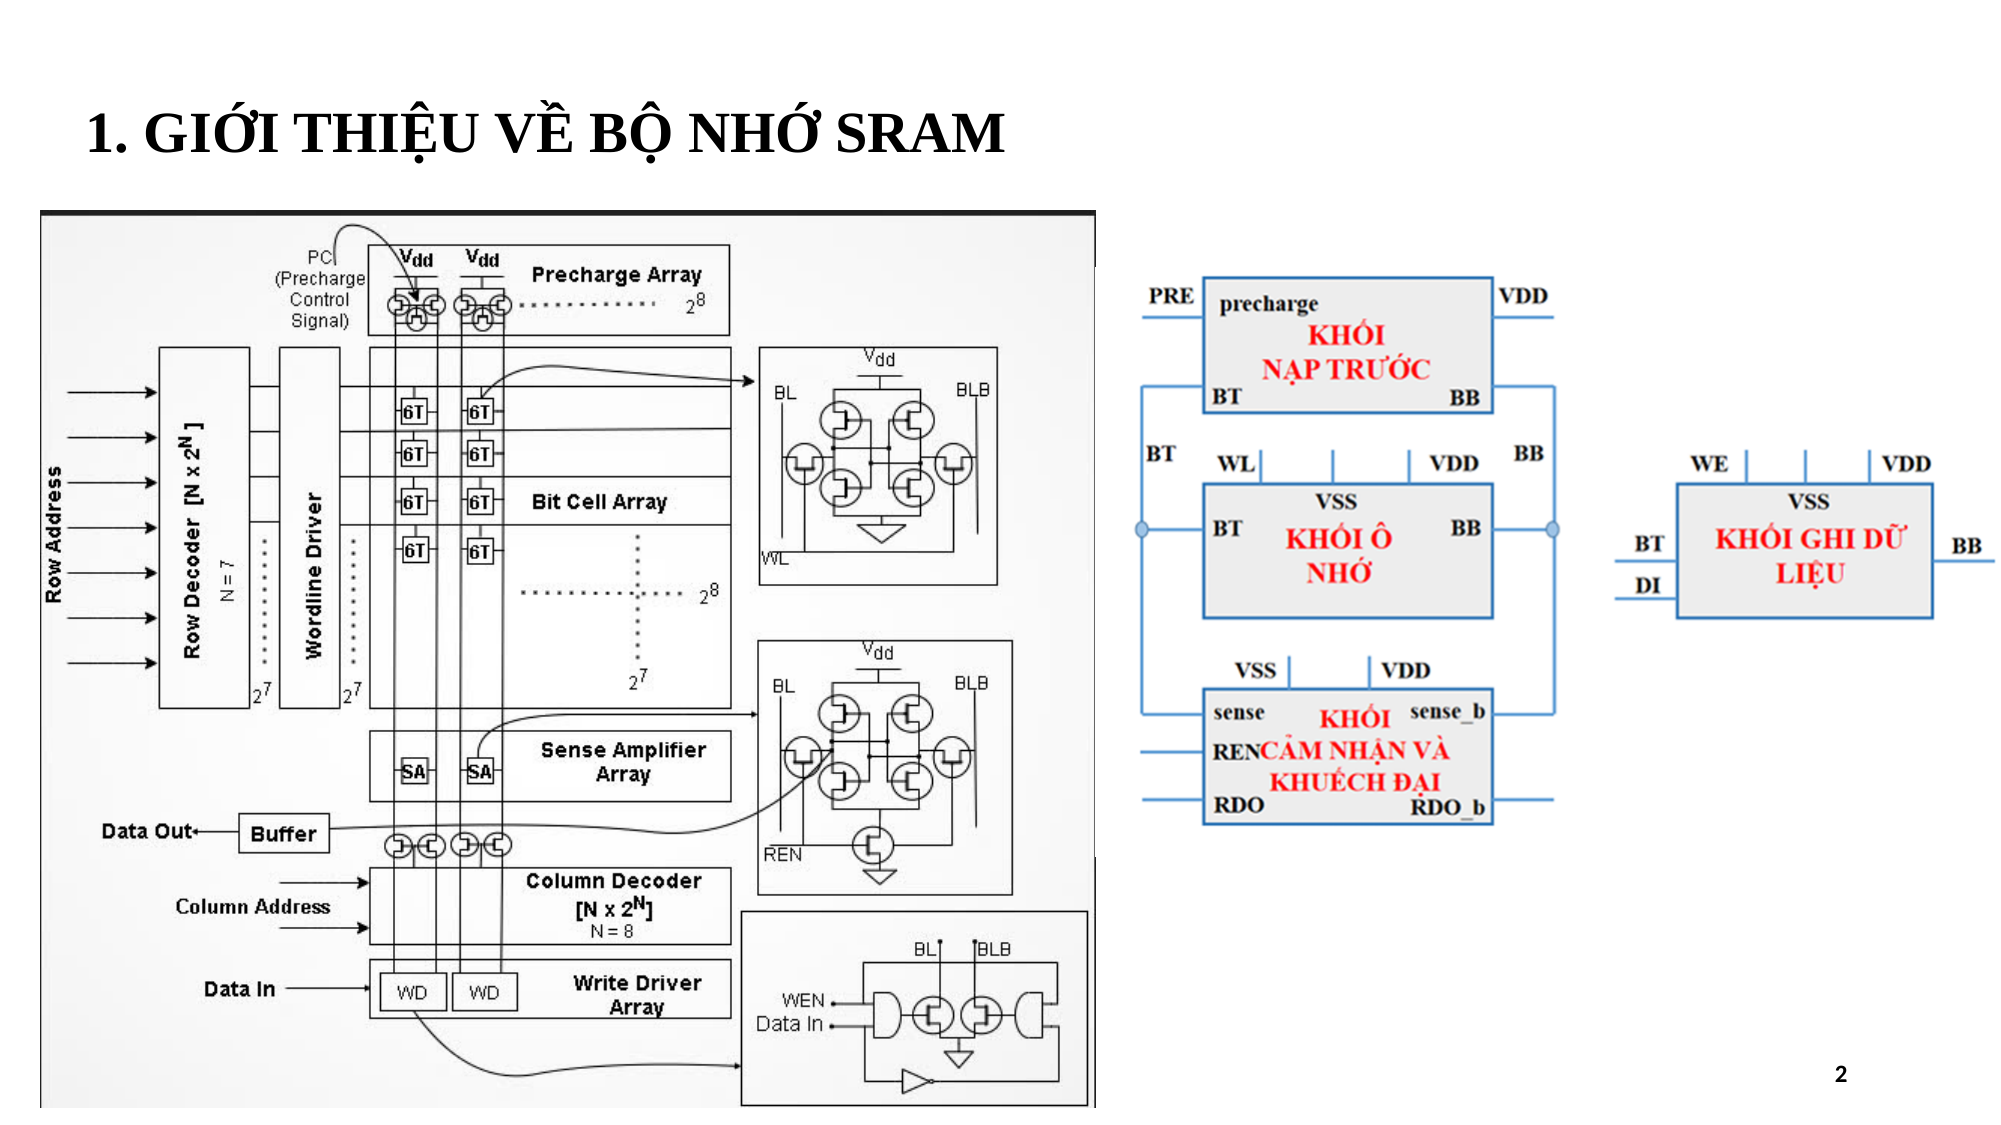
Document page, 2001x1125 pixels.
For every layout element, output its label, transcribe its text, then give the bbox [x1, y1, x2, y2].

slide_number 2 [1412, 1042, 1863, 1103]
picture [40, 210, 1998, 1108]
text_box 1. GIỚI THIỆU VỀ BỘ NHỚ SRAM [71, 86, 1046, 172]
